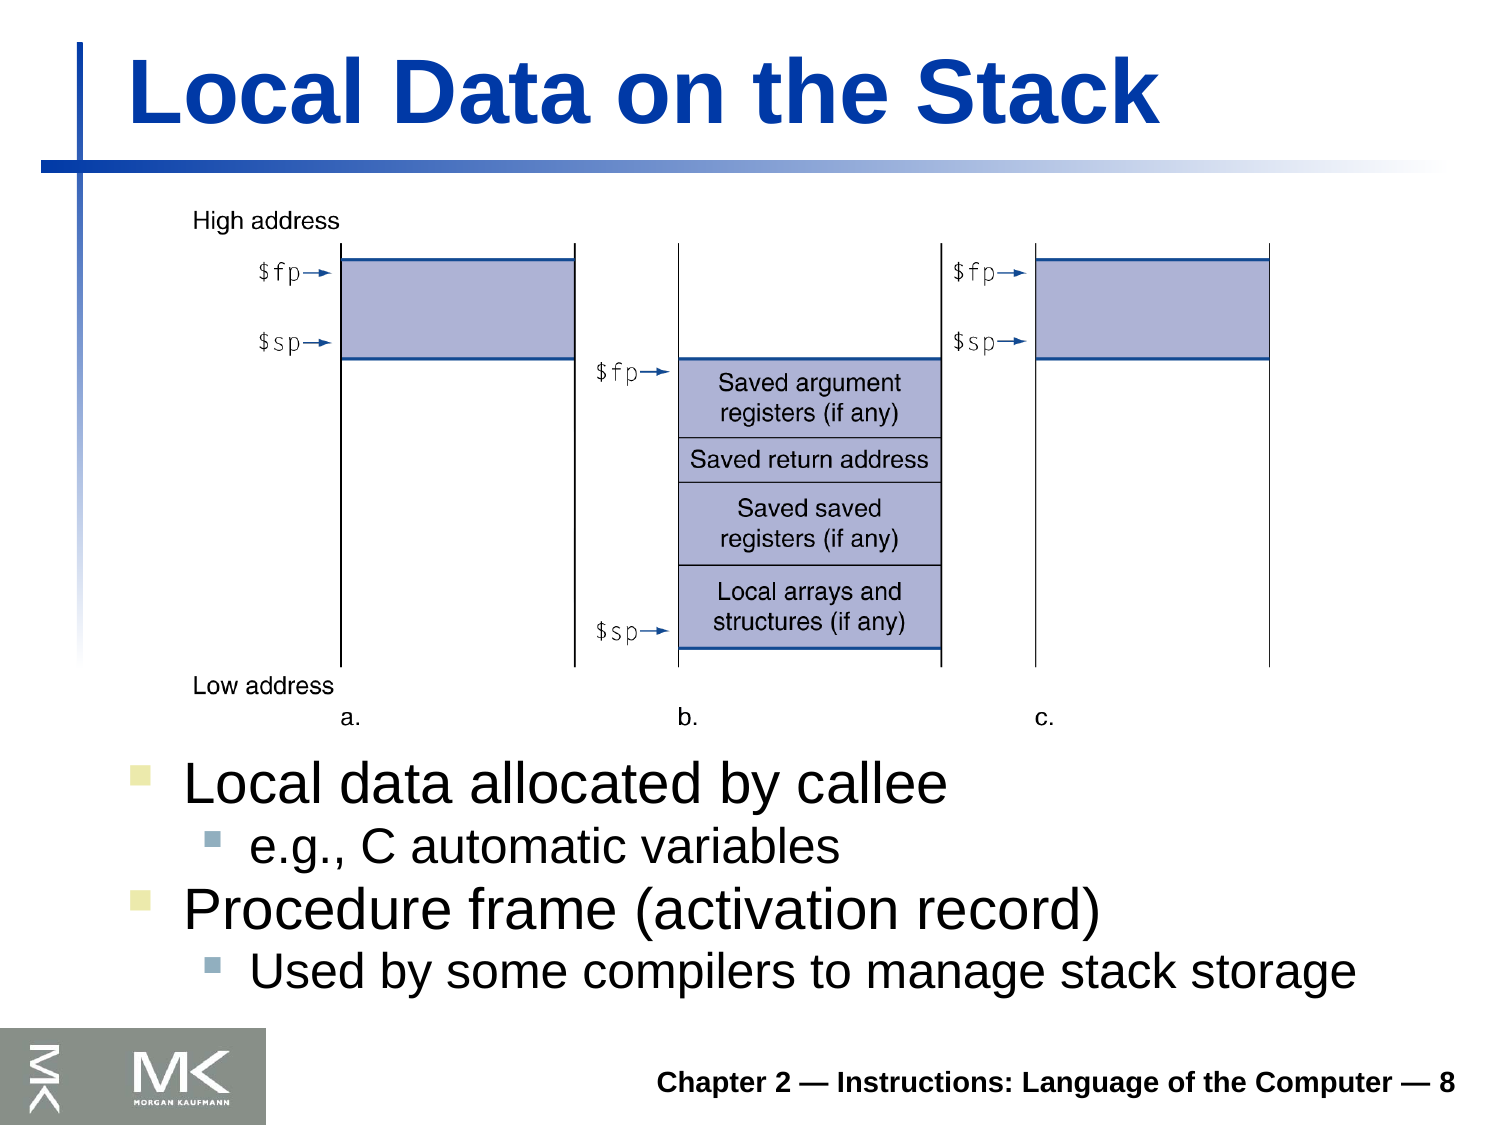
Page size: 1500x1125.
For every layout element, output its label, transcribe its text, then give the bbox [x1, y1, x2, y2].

picture [192, 207, 1271, 731]
title Local Data on the Stack [112, 23, 1468, 149]
list Local data allocated by callee e.g., C automatic variables Procedure frame (activation record) Used by some compilers to manage stack storage [112, 751, 1469, 1024]
footer Chapter 2 — Instructions: Language of the Computer — 8 [277, 1046, 1471, 1106]
picture [0, 1028, 266, 1125]
